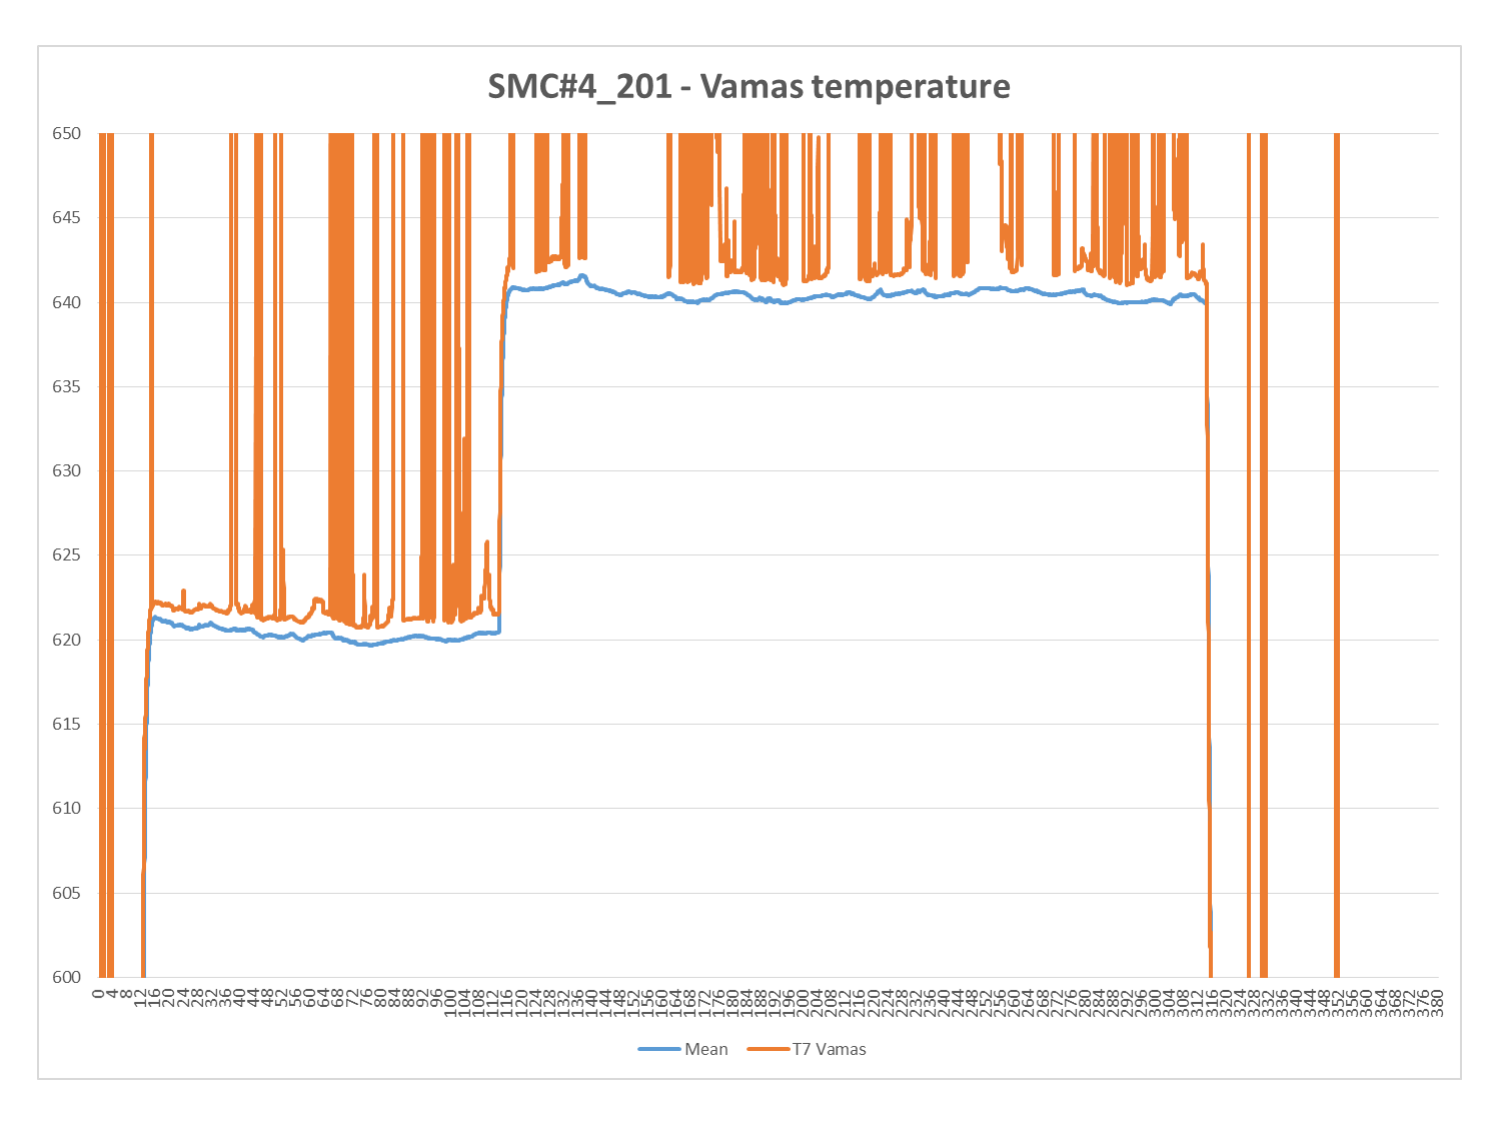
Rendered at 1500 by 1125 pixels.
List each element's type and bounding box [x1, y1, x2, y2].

picture [37, 45, 1463, 1080]
